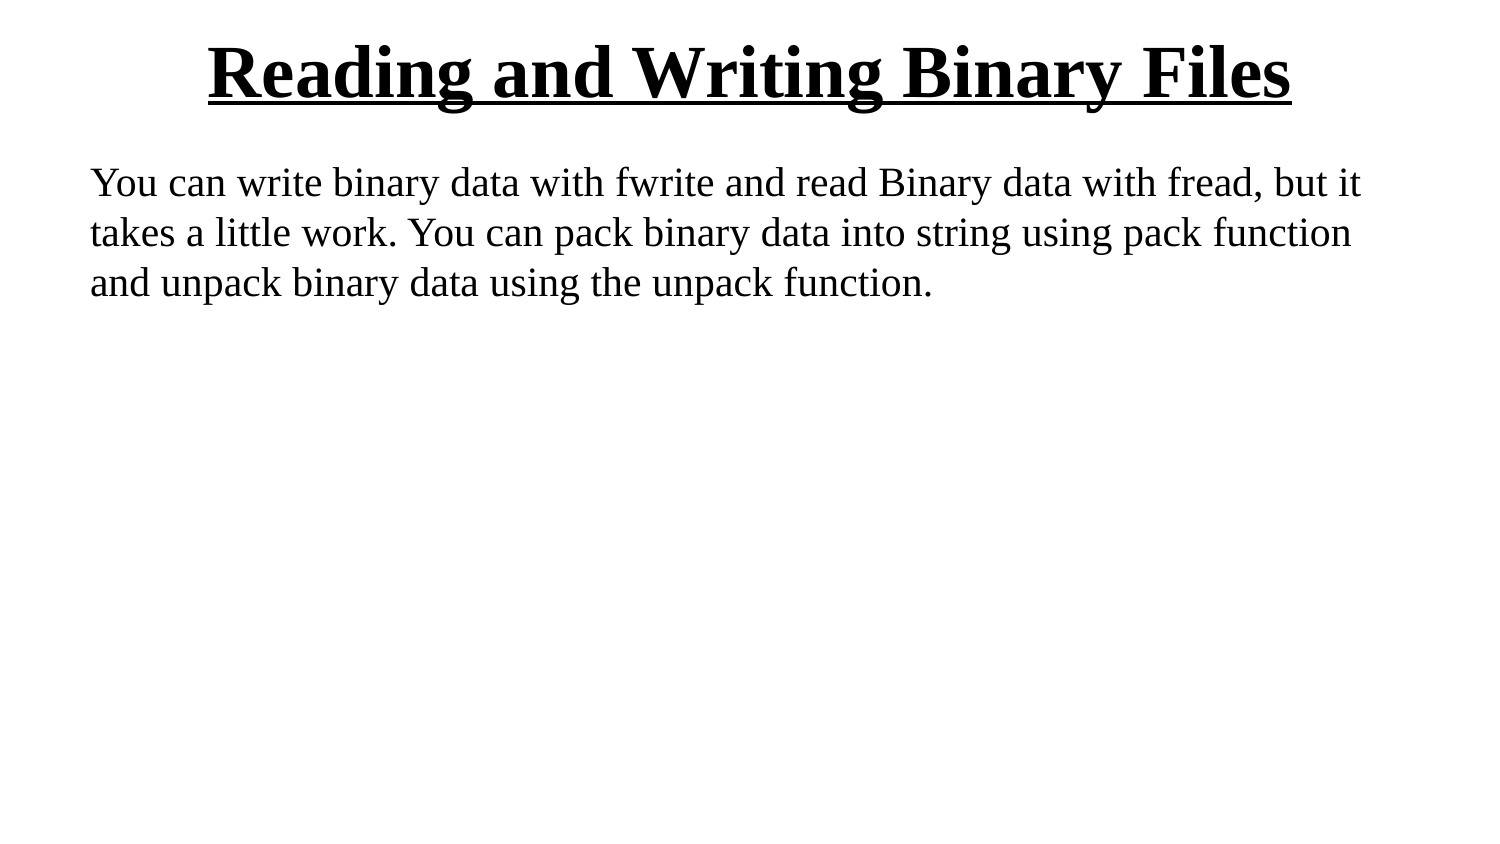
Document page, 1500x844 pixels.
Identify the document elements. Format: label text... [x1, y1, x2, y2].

title Reading and Writing Binary Files [75, 0, 1425, 138]
list You can write binary data with fwrite and read Binary data with fread, but it takes a little work. You can pack binary data into string using pack function and unpack binary data using the unpack function. [75, 146, 1425, 704]
